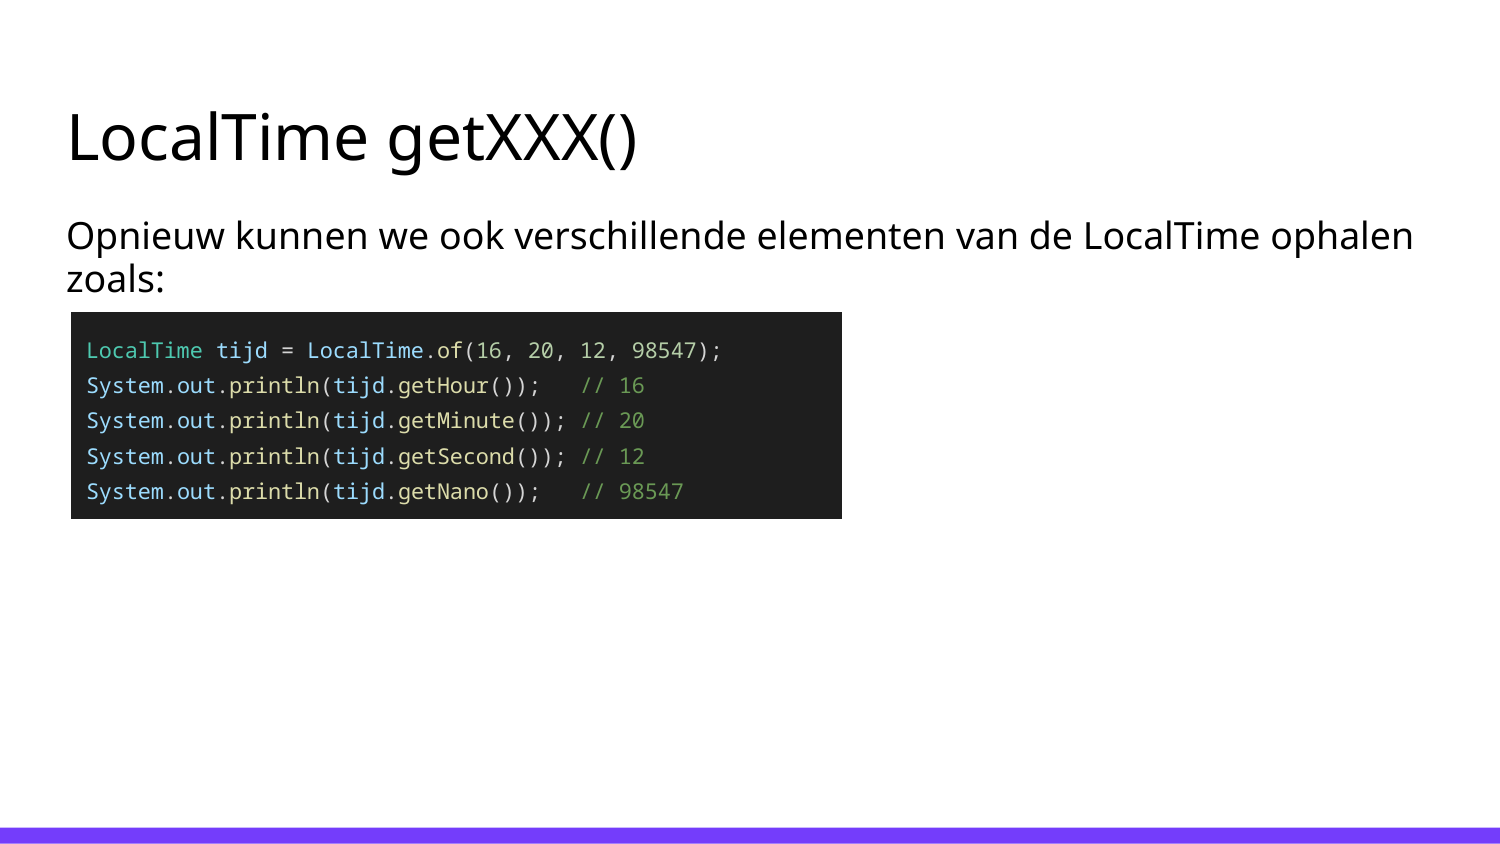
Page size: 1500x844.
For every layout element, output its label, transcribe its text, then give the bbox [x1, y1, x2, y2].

text_box LocalTime tijd = LocalTime.of(16, 20, 12, 98547); System.out.println(tijd.getHour()); // 16 System.out.println(tijd.getMinute()); // 20 System.out.println(tijd.getSecond()); // 12 System.out.println(tijd.getNano()); // 98547 [71, 312, 842, 519]
list Opnieuw kunnen we ook verschillende elementen van de LocalTime ophalen zoals: [51, 200, 1449, 806]
title LocalTime getXXX() [51, 51, 1449, 189]
